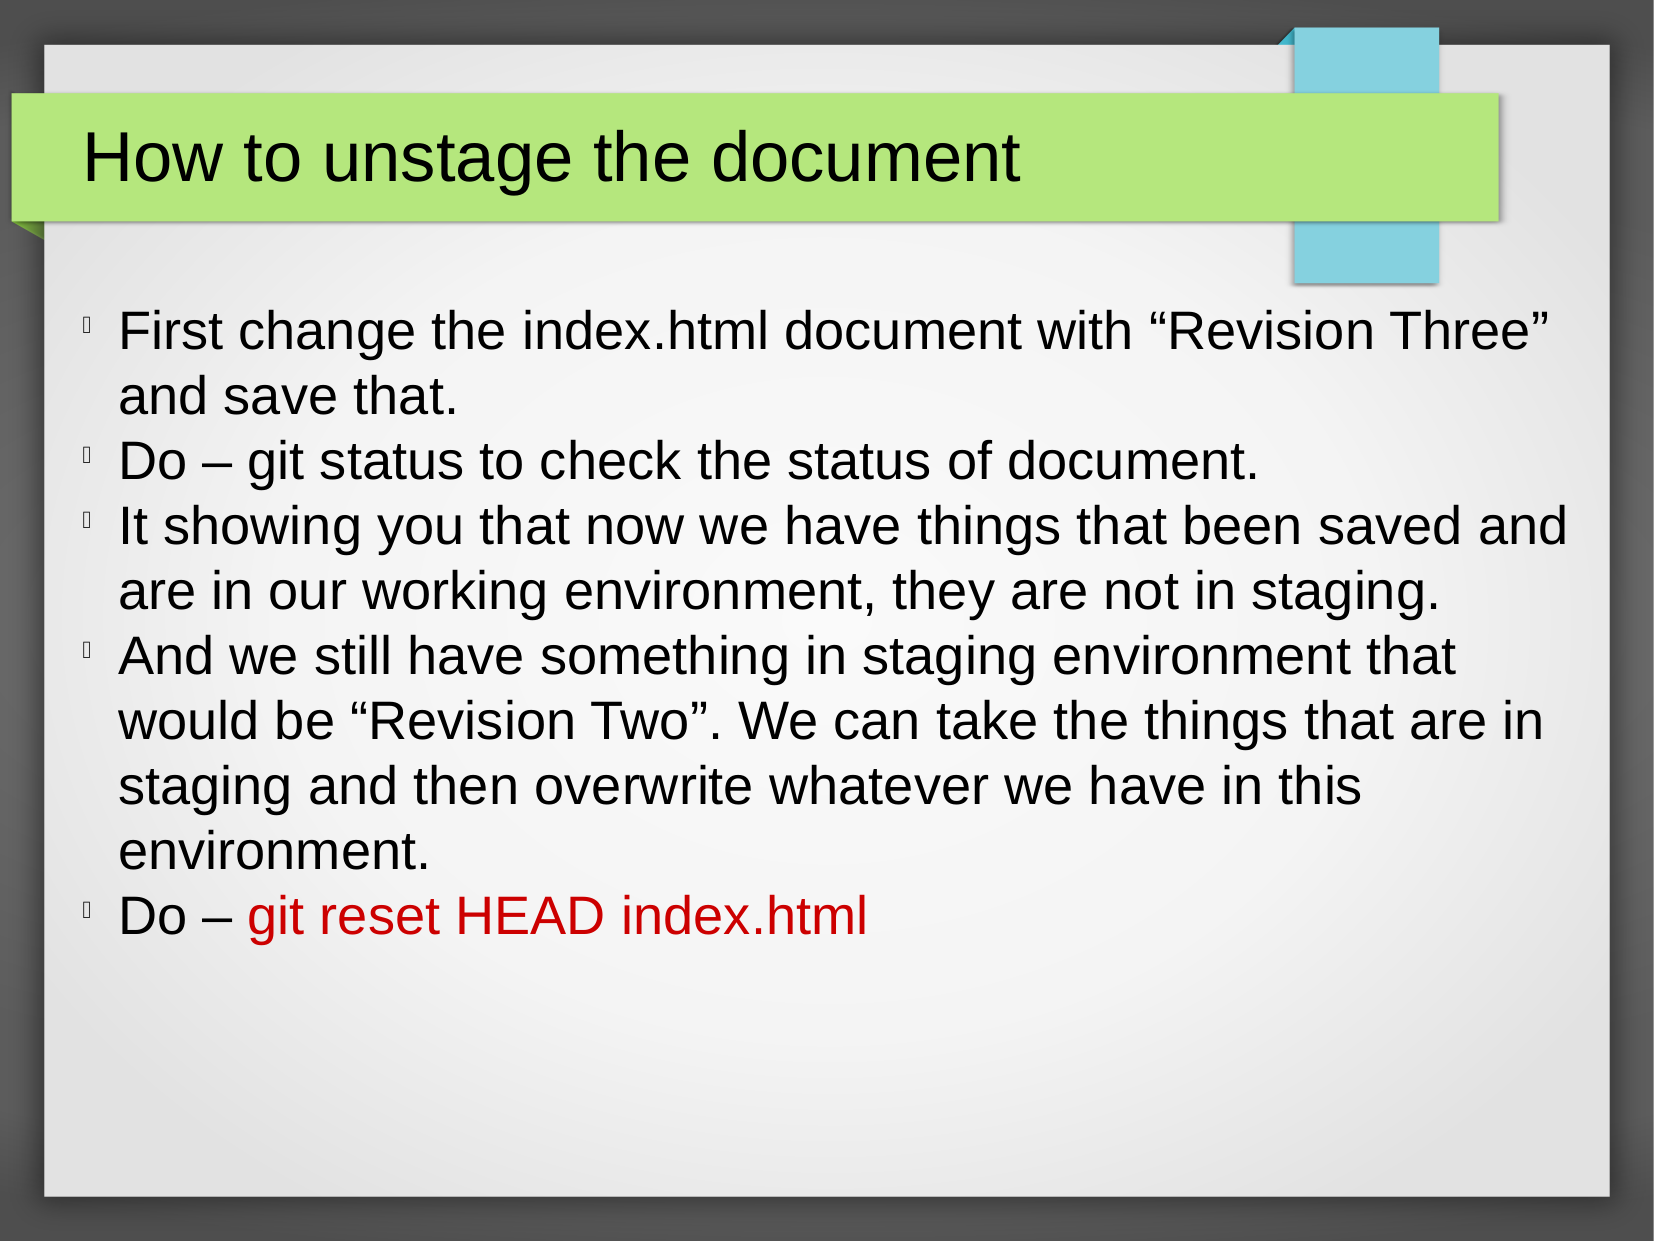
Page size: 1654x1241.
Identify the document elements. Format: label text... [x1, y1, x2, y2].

picture [0, 0, 1654, 1241]
text_box First change the index.html document with “Revision Three” and save that. Do – git status to check the status of document. It showing you that now we have things that been saved and are in our working environment, they are not in staging. And we still have something in staging environment that would be “Revision Two”. We can take the things that are in staging and then overwrite whatever we have in this environment. Do – git reset HEAD index.html [82, 295, 1571, 1015]
text_box How to unstage the document [82, 94, 1264, 213]
